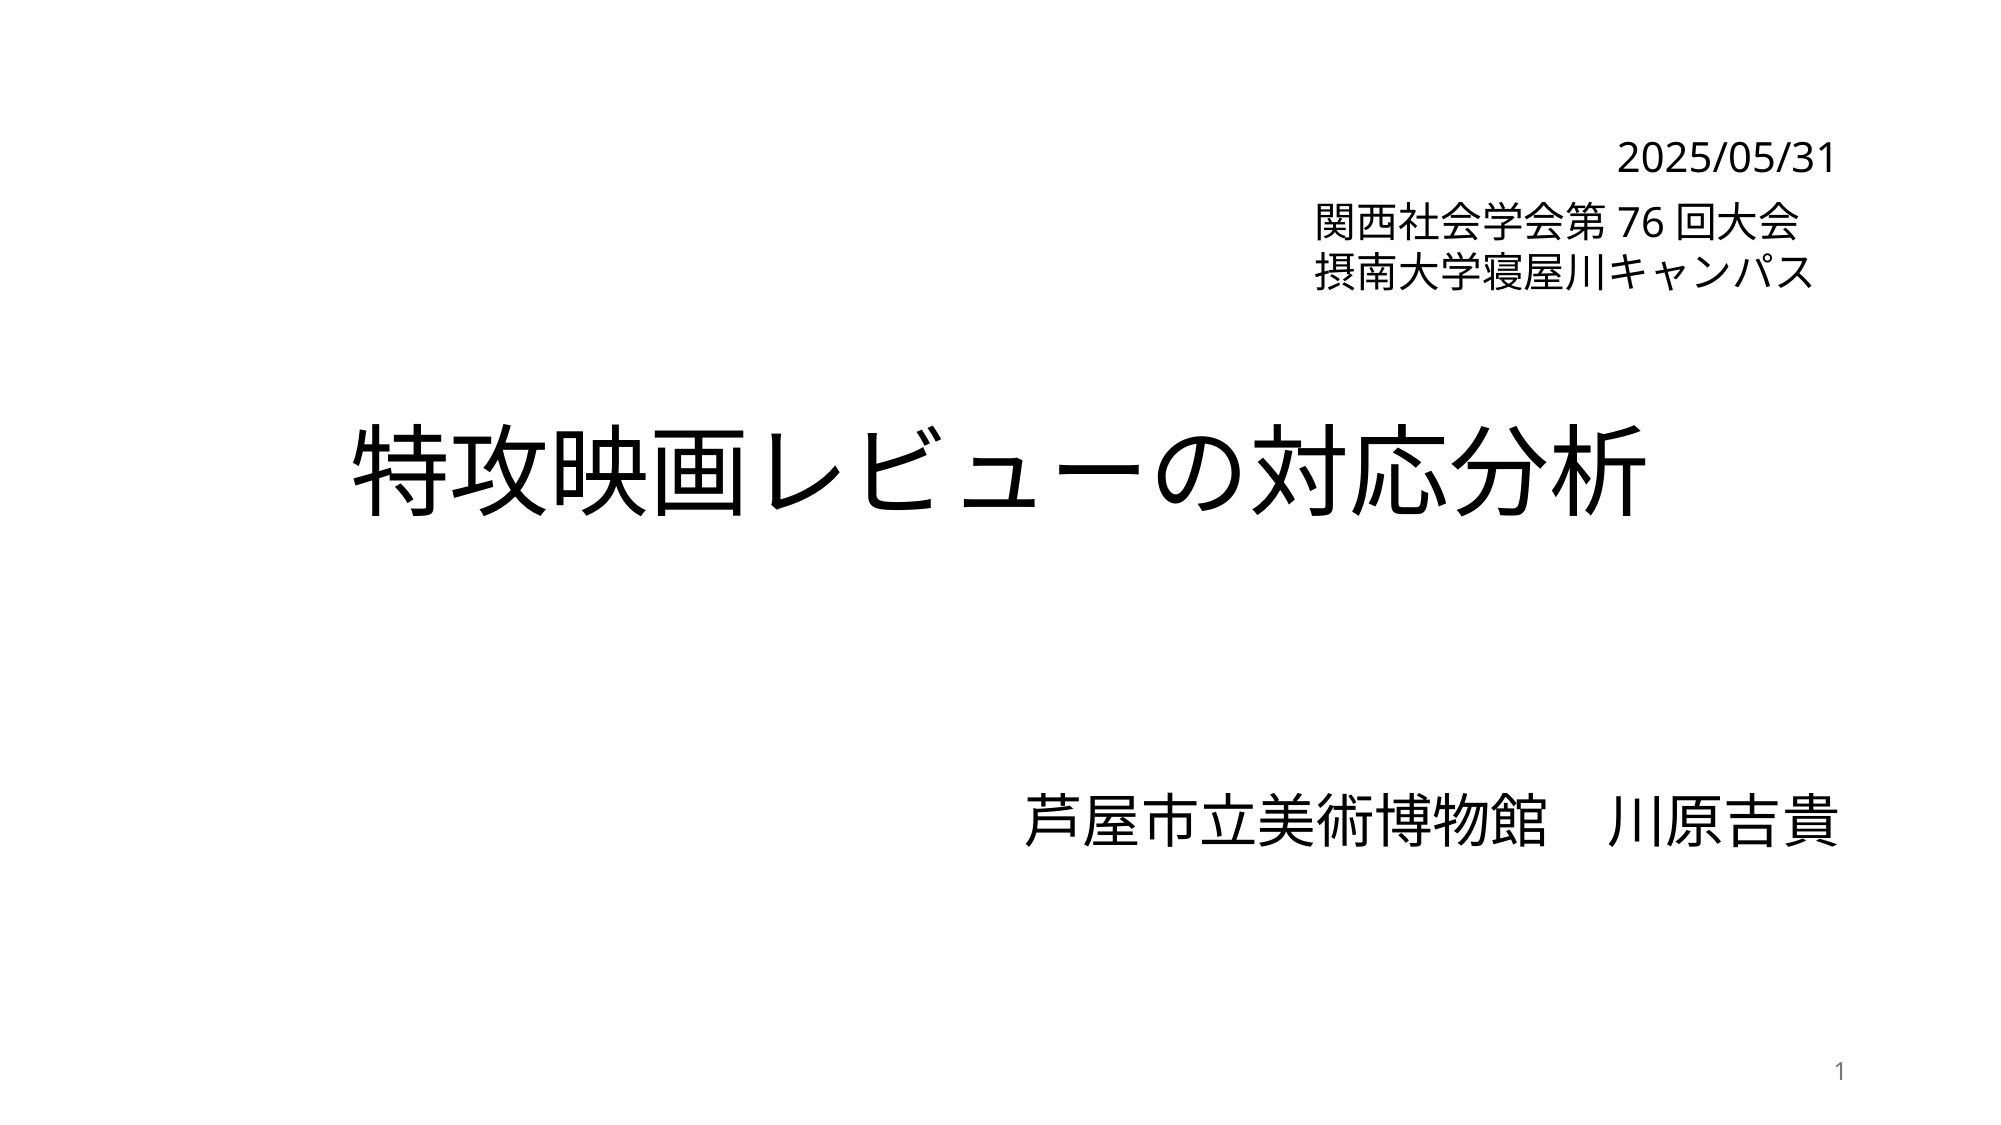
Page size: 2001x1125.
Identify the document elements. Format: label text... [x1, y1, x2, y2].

text_box 関西社会学会第76回大会 摂南大学寝屋川キャンパス [1299, 188, 1856, 304]
title 特攻映画レビューの対応分析 [249, 280, 1750, 673]
slide_number 1 [1412, 1042, 1863, 1103]
subtitle 芦屋市立美術博物館 川原吉貴 [1000, 784, 1856, 905]
text_box 2025/05/31 [1404, 123, 1855, 188]
